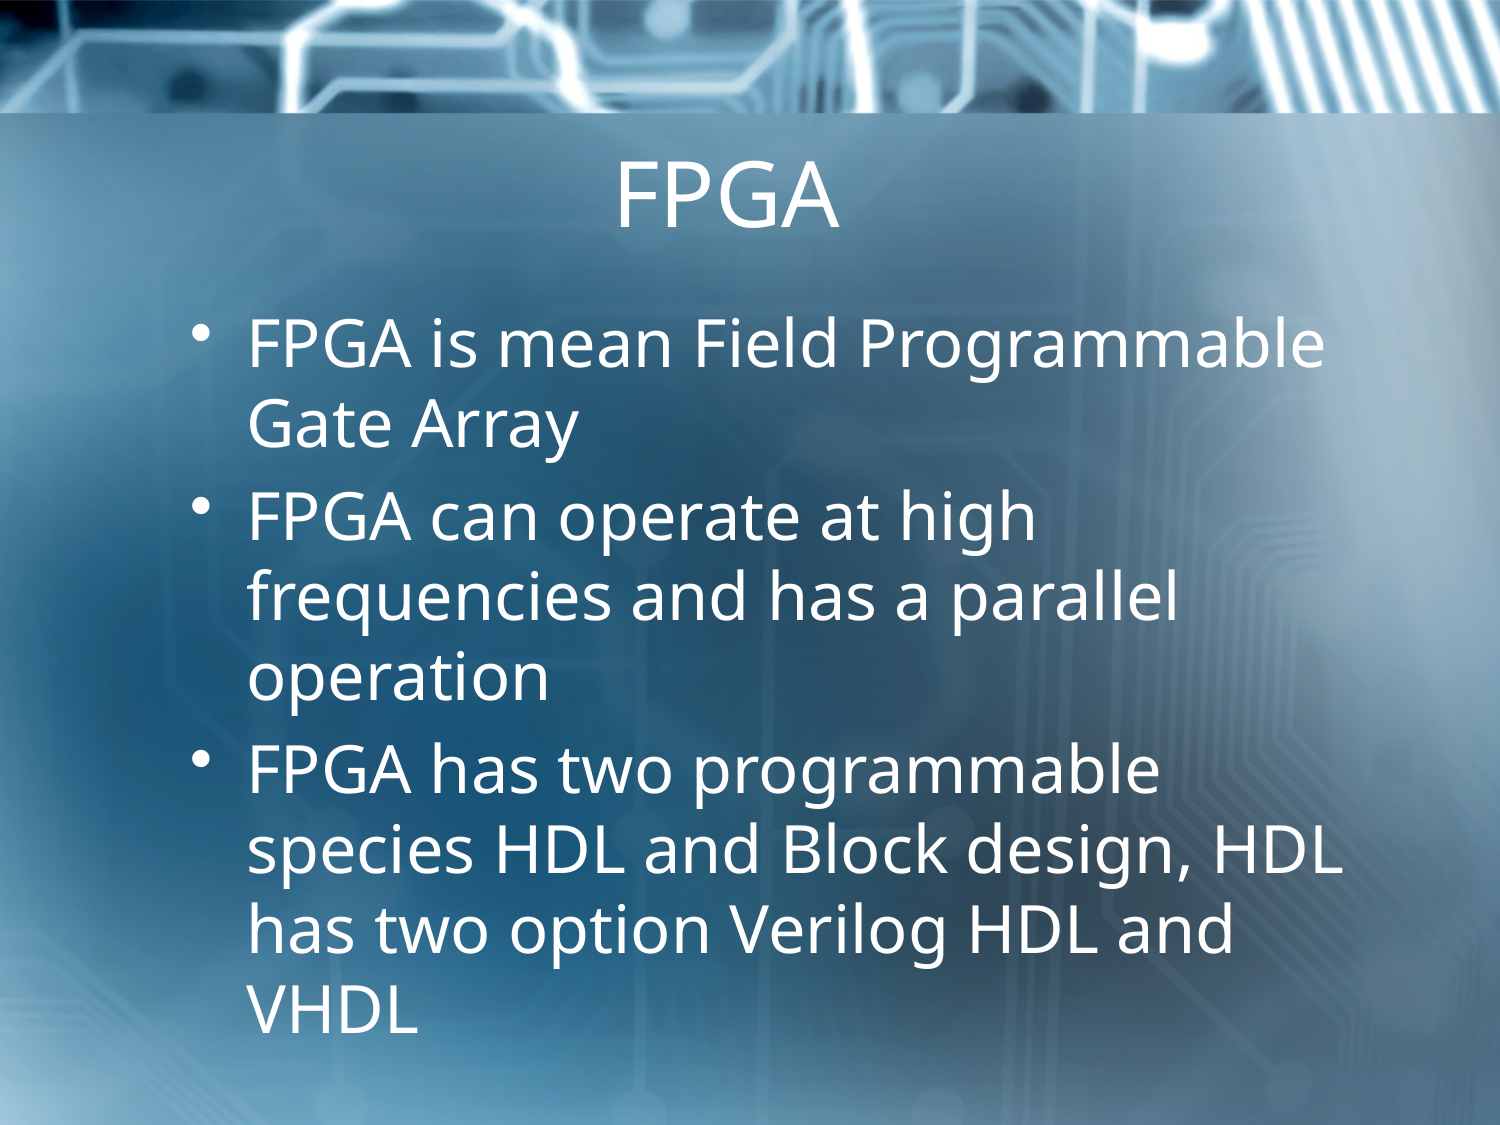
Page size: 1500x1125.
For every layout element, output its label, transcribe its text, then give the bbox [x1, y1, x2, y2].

list FPGA is mean Field Programmable Gate Array FPGA can operate at high frequencies and has a parallel operation FPGA has two programmable species HDL and Block design, HDL has two option Verilog HDL and VHDL [174, 292, 1376, 1026]
picture [0, 0, 1500, 1125]
title FPGA [13, 132, 1440, 251]
